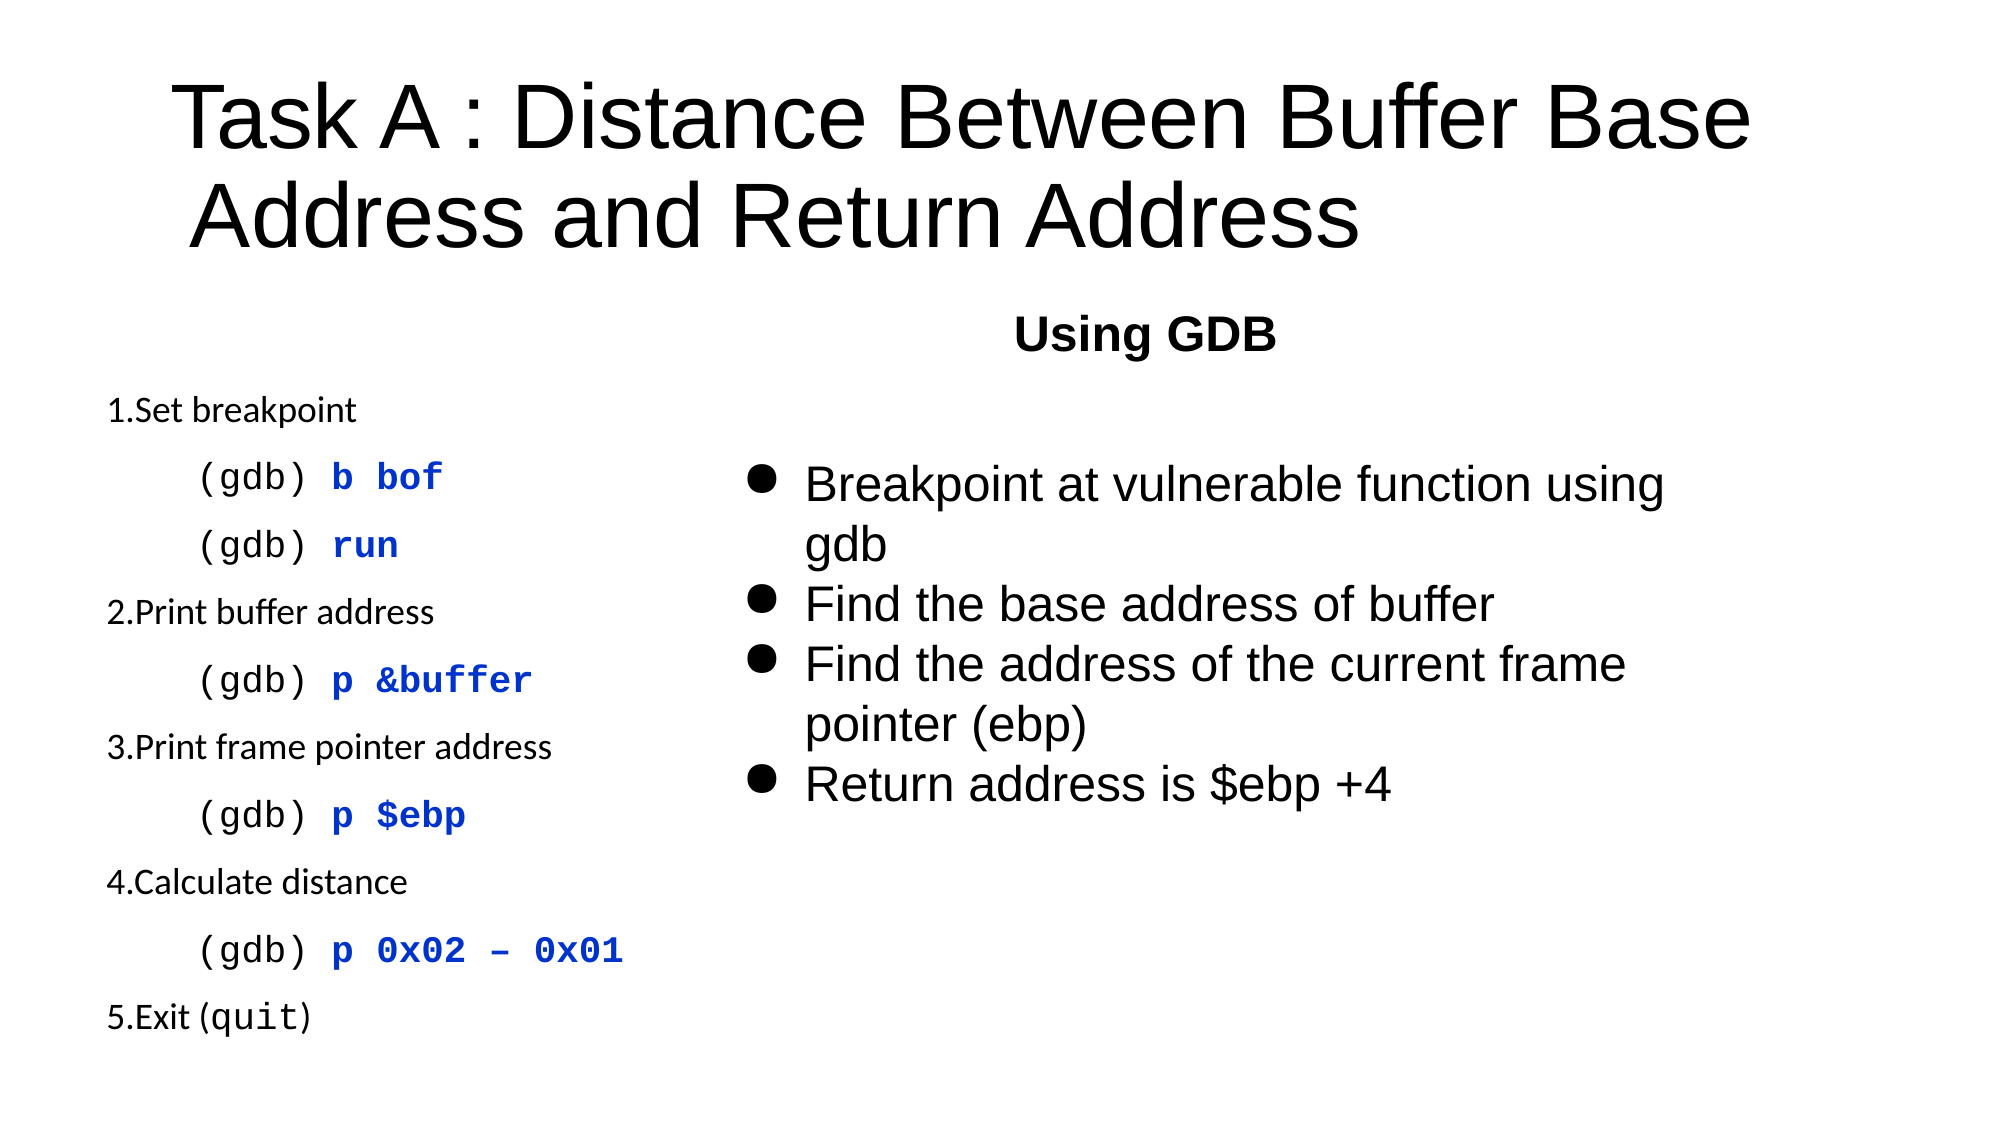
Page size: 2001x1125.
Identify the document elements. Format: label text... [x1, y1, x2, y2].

list Using GDB 1.Set breakpoint (gdb) b bof (gdb) run 2.Print buffer address (gdb) p &buffer 3.Print frame pointer address (gdb) p $ebp 4.Calculate distance (gdb) p 0x02 – 0x01 5.Exit (quit) [91, 293, 1817, 1123]
text_box Breakpoint at vulnerable function using gdb Find the base address of buffer Find the address of the current frame pointer (ebp) Return address is $ebp +4 [714, 436, 1776, 1085]
title Task A : Distance Between Buffer Base Address and Return Address [137, 59, 1863, 278]
